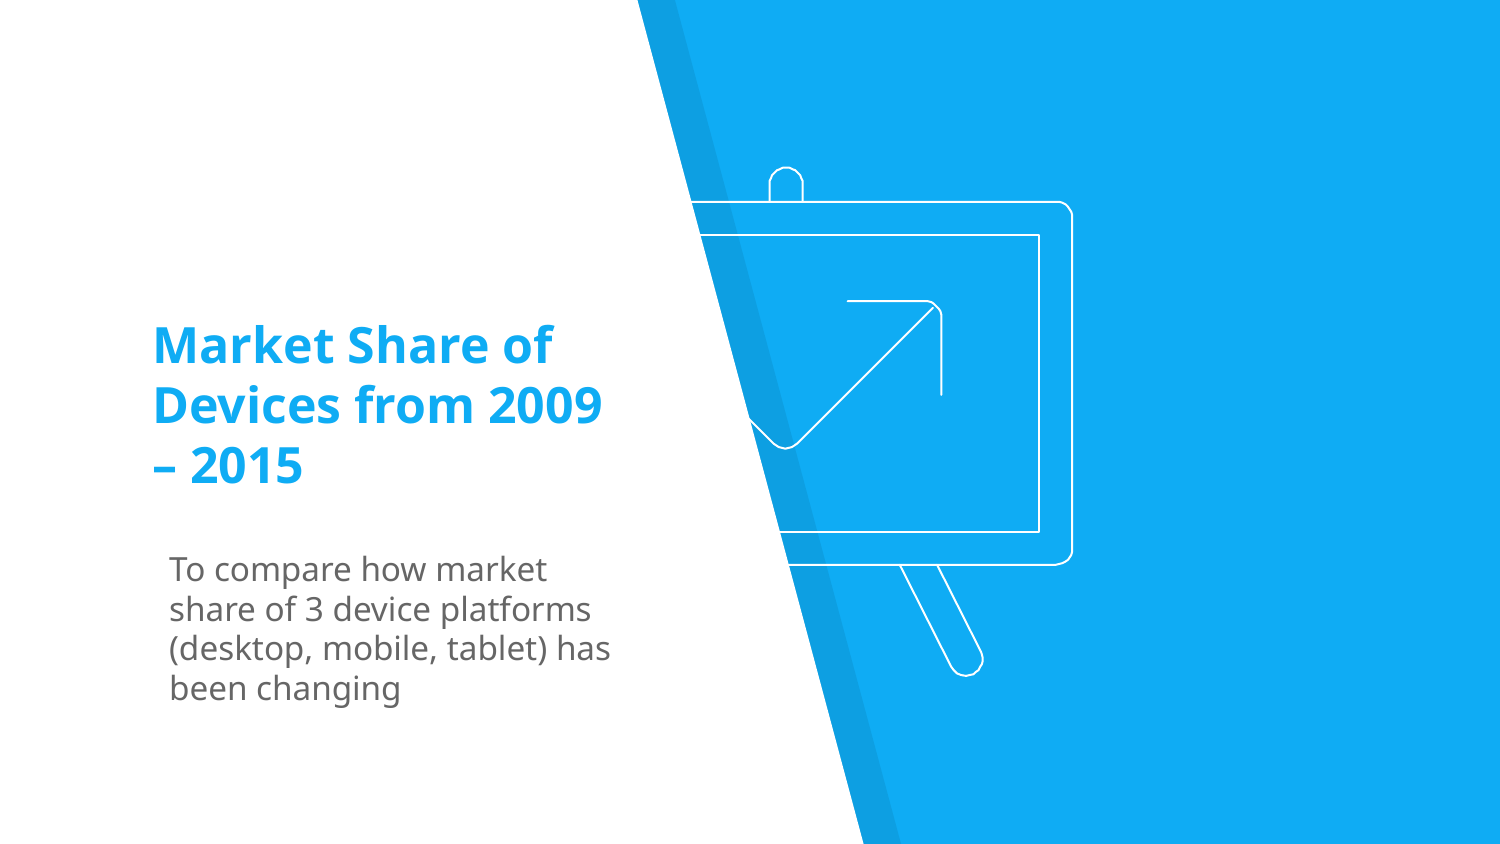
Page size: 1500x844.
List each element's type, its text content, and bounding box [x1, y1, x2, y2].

list To compare how market share of 3 device platforms (desktop, mobile, tablet) has been changing [137, 532, 654, 767]
title Market Share of Devices from 2009 – 2015 [137, 305, 494, 509]
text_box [499, 167, 1073, 677]
